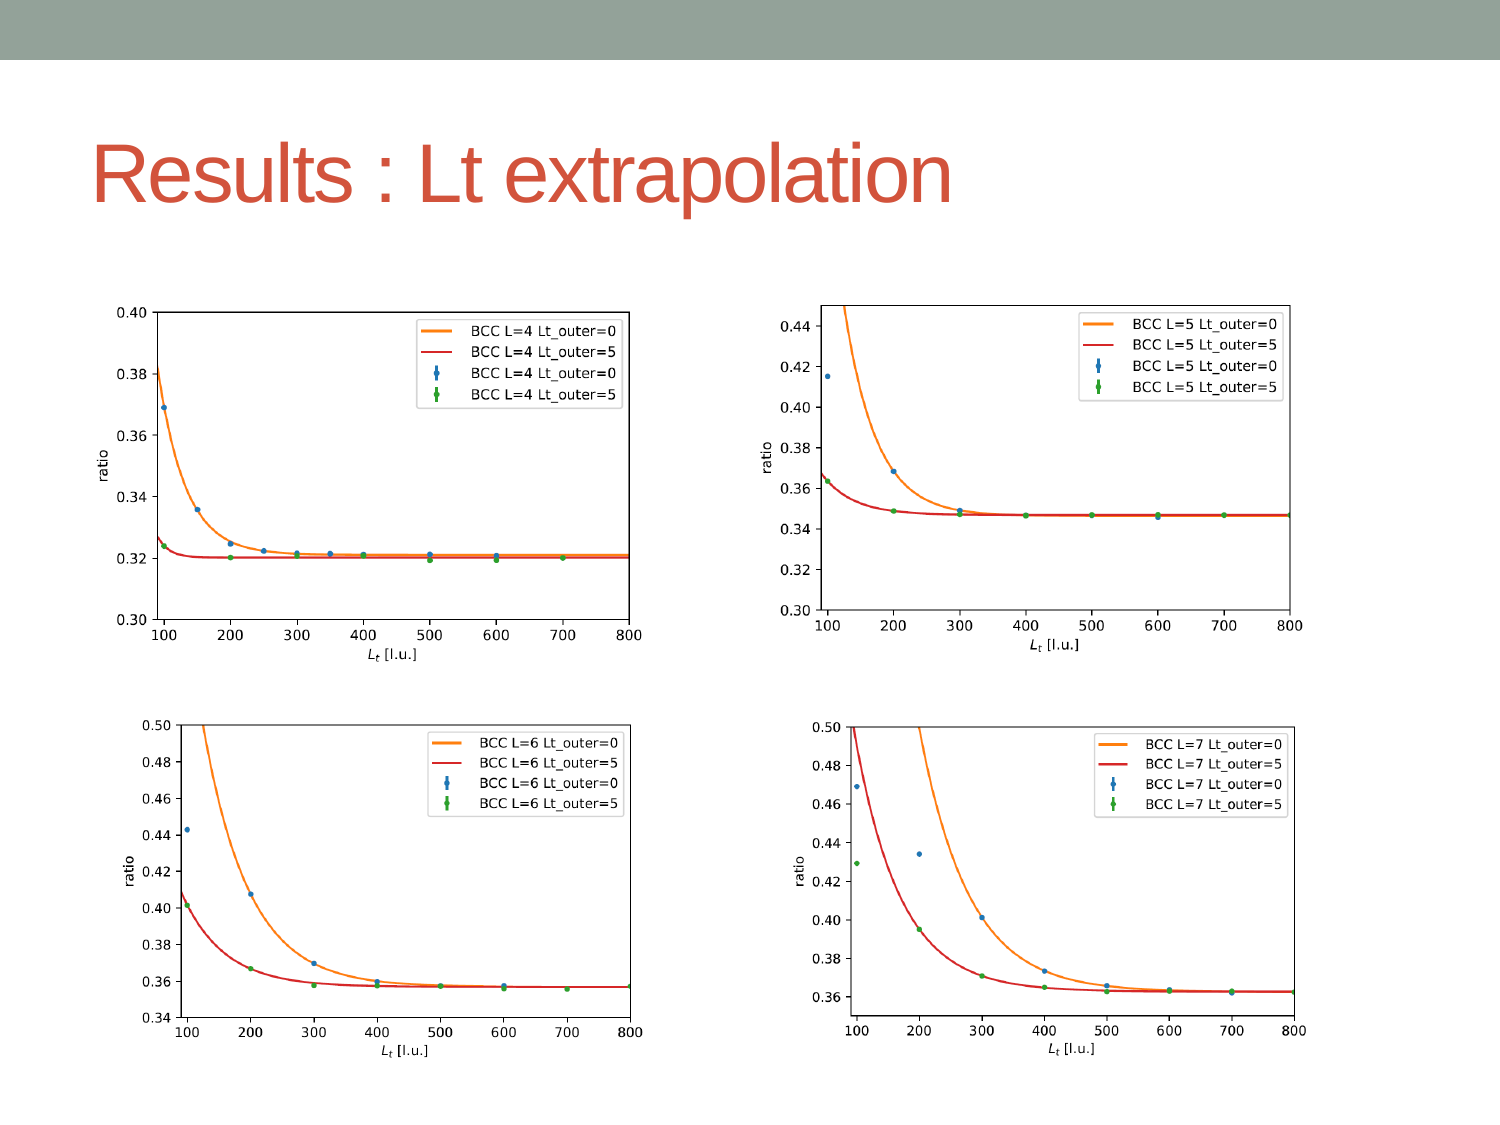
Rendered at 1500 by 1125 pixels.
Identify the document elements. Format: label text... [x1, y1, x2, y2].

picture [784, 711, 1318, 1059]
picture [751, 287, 1318, 656]
picture [87, 293, 656, 663]
picture [115, 713, 655, 1060]
title Results : Lt extrapolation [75, 87, 1425, 250]
